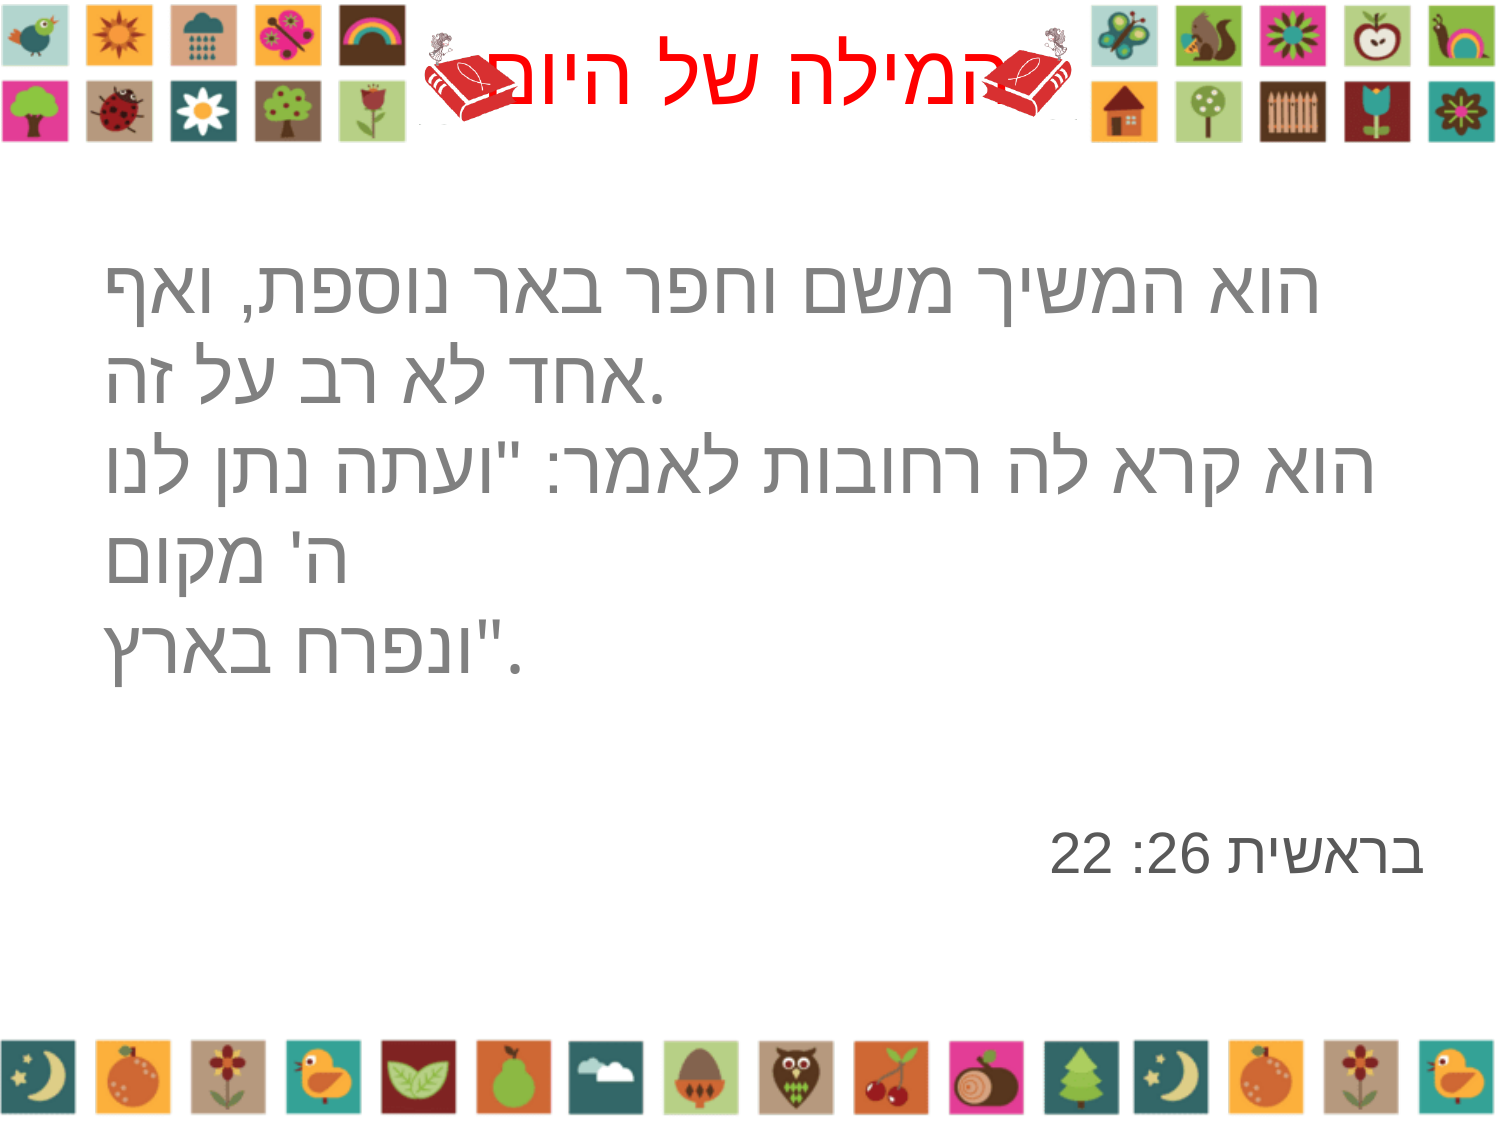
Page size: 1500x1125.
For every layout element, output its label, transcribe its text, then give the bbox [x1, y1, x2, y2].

text_box בראשית 26: 22 [808, 807, 1441, 893]
text_box המילה של היום [425, 13, 1077, 129]
picture [950, 3, 1500, 150]
picture [0, 3, 550, 150]
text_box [0, 1028, 1500, 1118]
text_box הוא המשיך משם וחפר באר נוספת, ואף אחד לא רב על זה. הוא קרא לה רחובות לאמר: "ועתה נתן לנו ה' מקום ונפרח בארץ". [88, 231, 1436, 697]
